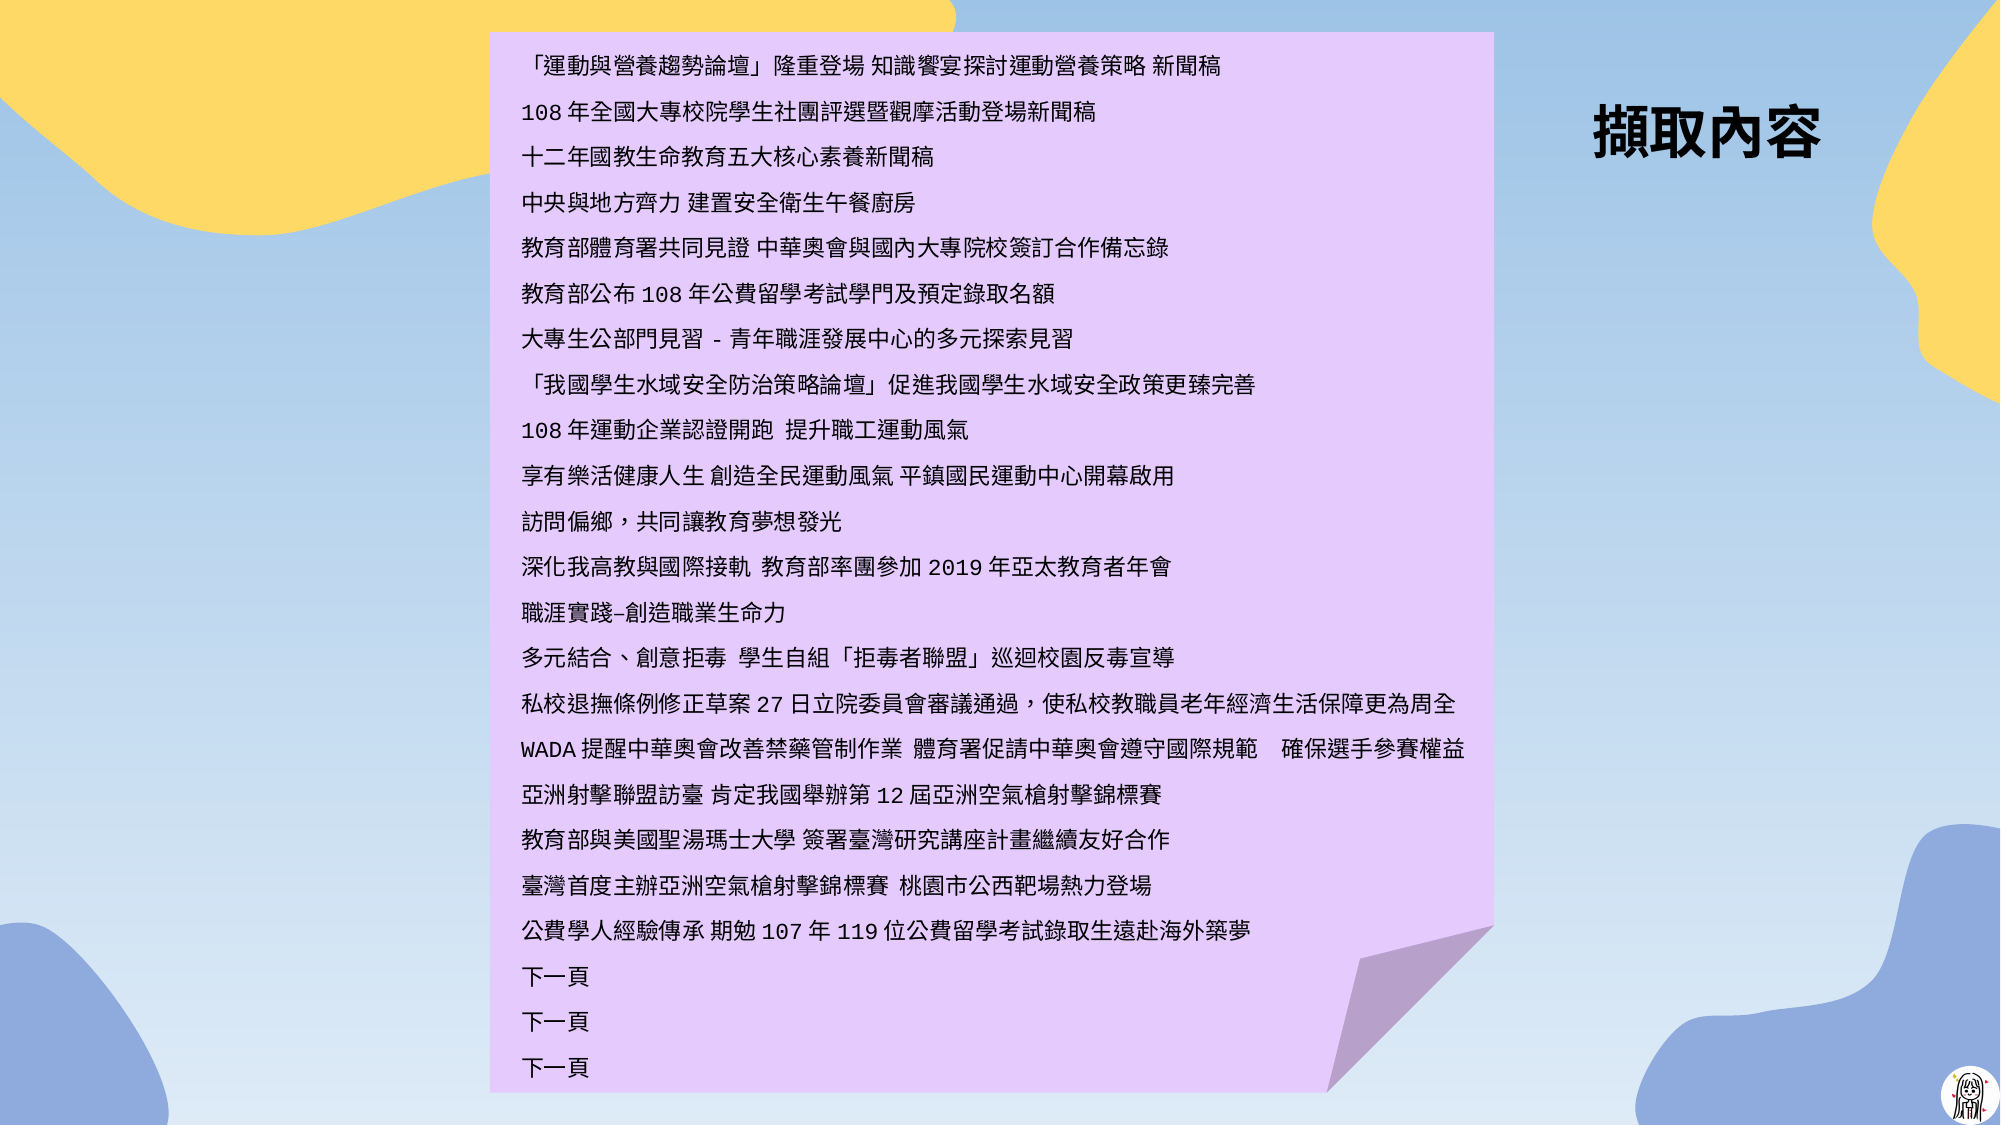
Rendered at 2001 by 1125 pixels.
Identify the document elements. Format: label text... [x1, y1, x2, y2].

picture [1940, 1065, 2000, 1125]
slide_number 33 [1412, 1042, 1863, 1103]
title 擷取內容 [1511, 95, 2000, 174]
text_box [489, 32, 1511, 1093]
